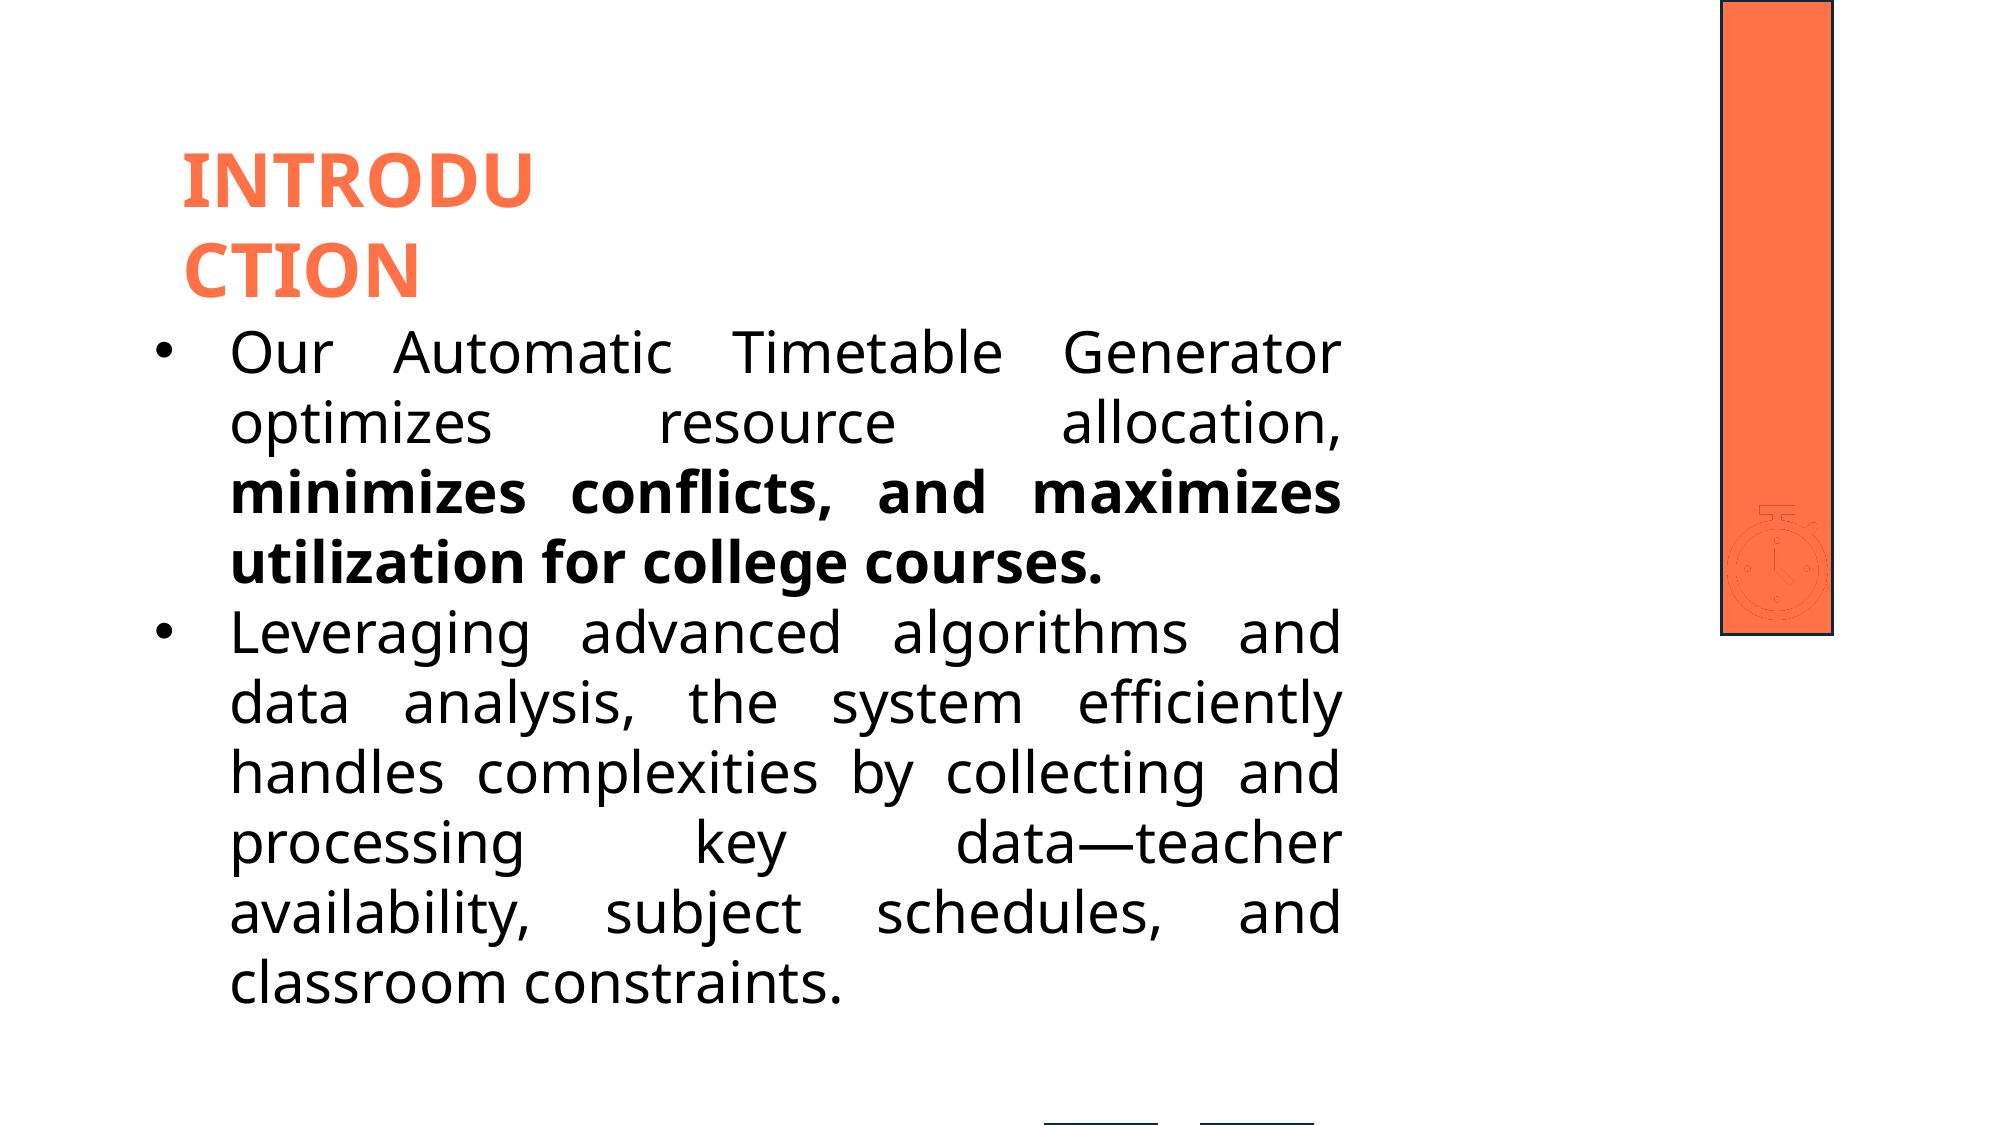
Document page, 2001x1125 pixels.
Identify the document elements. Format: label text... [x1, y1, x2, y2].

picture [1706, 491, 1848, 634]
text_box Our Automatic Timetable Generator optimizes resource allocation, minimizes conflicts, and maximizes utilization for college courses. Leveraging advanced algorithms and data analysis, the system efficiently handles complexities by collecting and processing key data—teacher availability, subject schedules, and classroom constraints. [139, 307, 1358, 1023]
text_box INTRODUCTION [167, 124, 589, 320]
text_box [1720, 0, 1834, 491]
